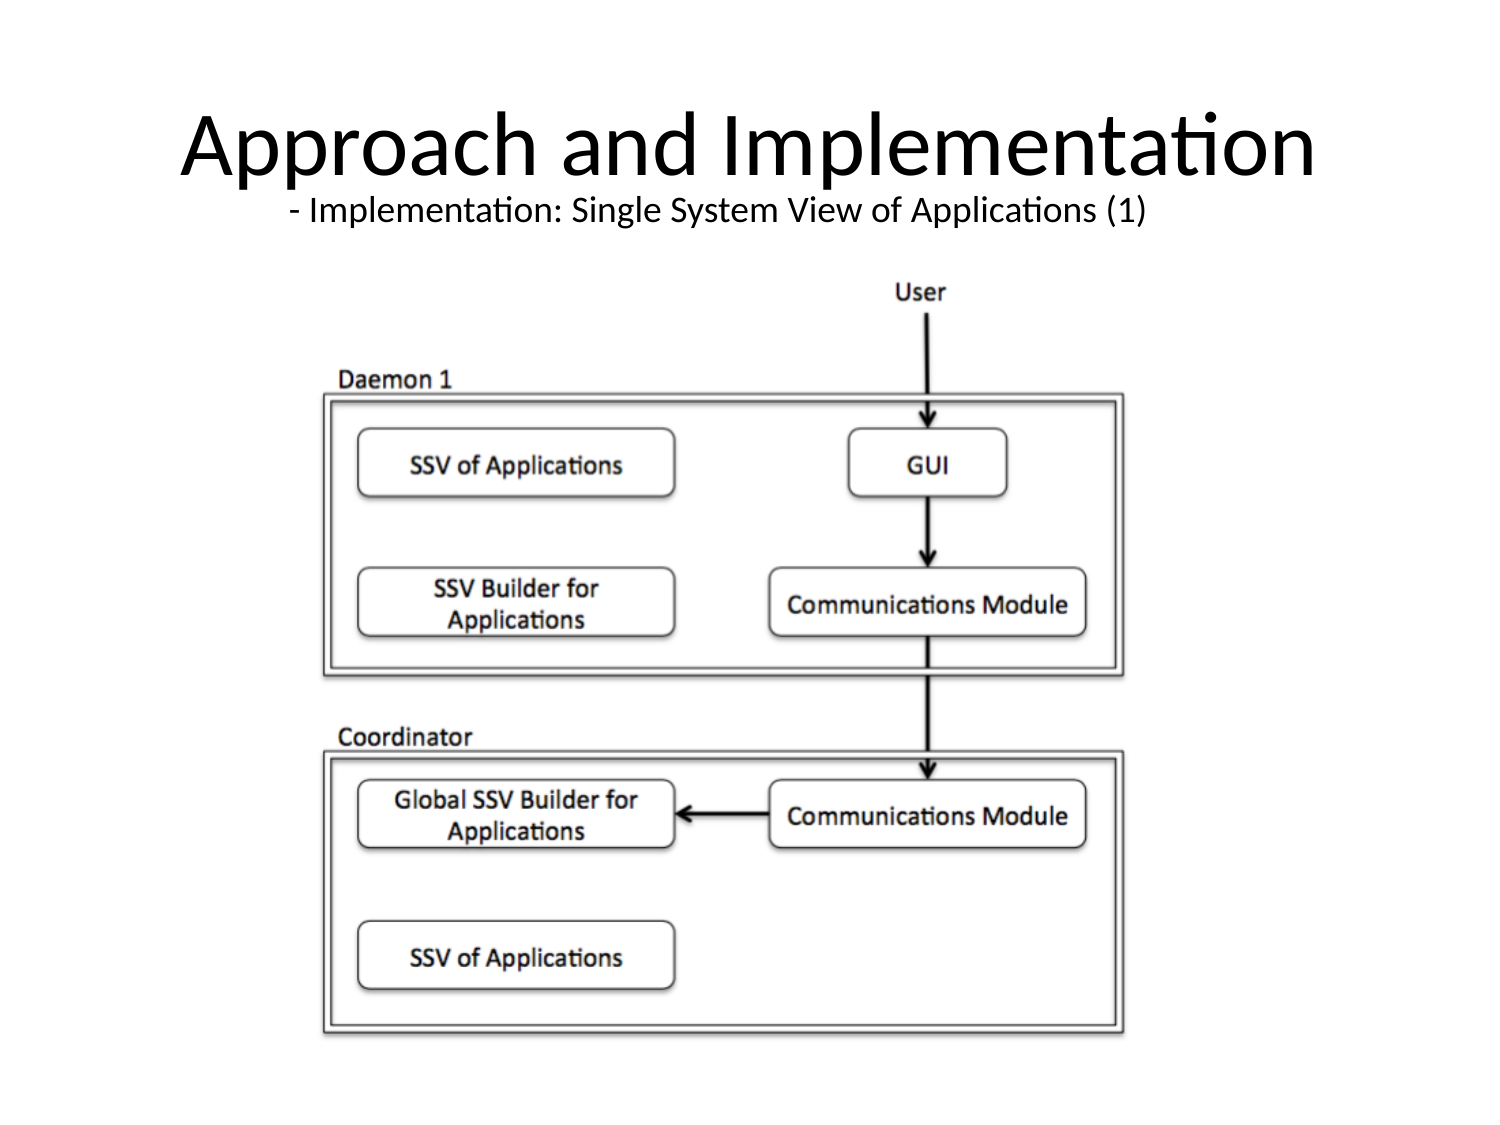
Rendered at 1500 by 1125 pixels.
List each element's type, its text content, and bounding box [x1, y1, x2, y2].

title Approach and Implementation [75, 45, 1425, 233]
picture [258, 253, 1224, 1076]
text_box - Implementation: Single System View of Applications (1) [274, 177, 1226, 238]
